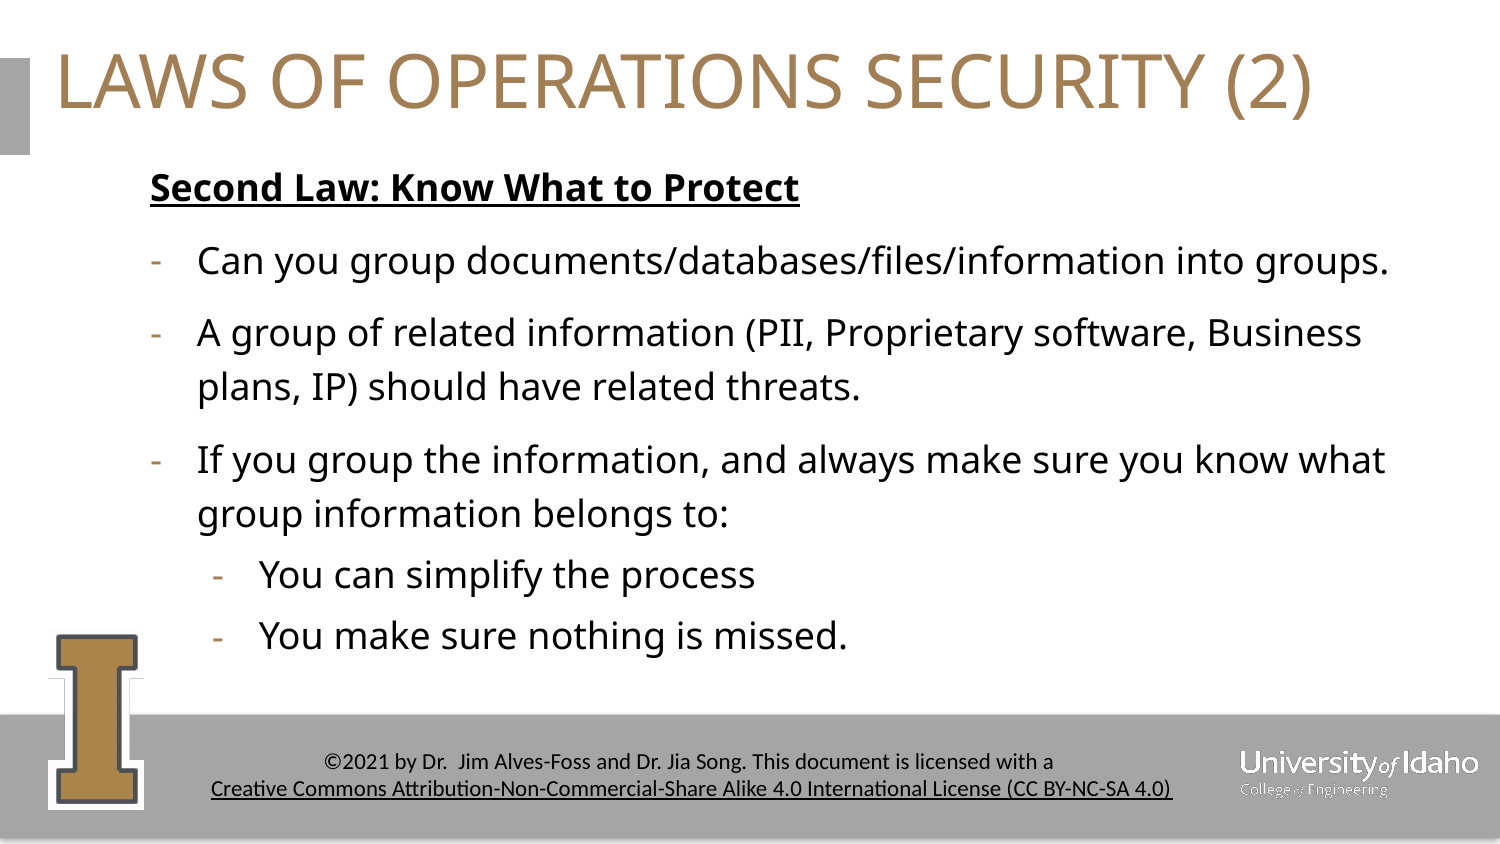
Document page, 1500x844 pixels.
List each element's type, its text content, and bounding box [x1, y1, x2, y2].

list Second Law: Know What to Protect Can you group documents/databases/files/information into groups. A group of related information (PII, Proprietary software, Business plans, IP) should have related threats. If you group the information, and always make sure you know what group information belongs to: You can simplify the process You make sure nothing is missed. [150, 154, 1405, 697]
title LAWS OF OPERATIONS SECURITY (2) [54, 33, 1405, 128]
picture [1118, 658, 1500, 844]
picture [48, 627, 144, 810]
